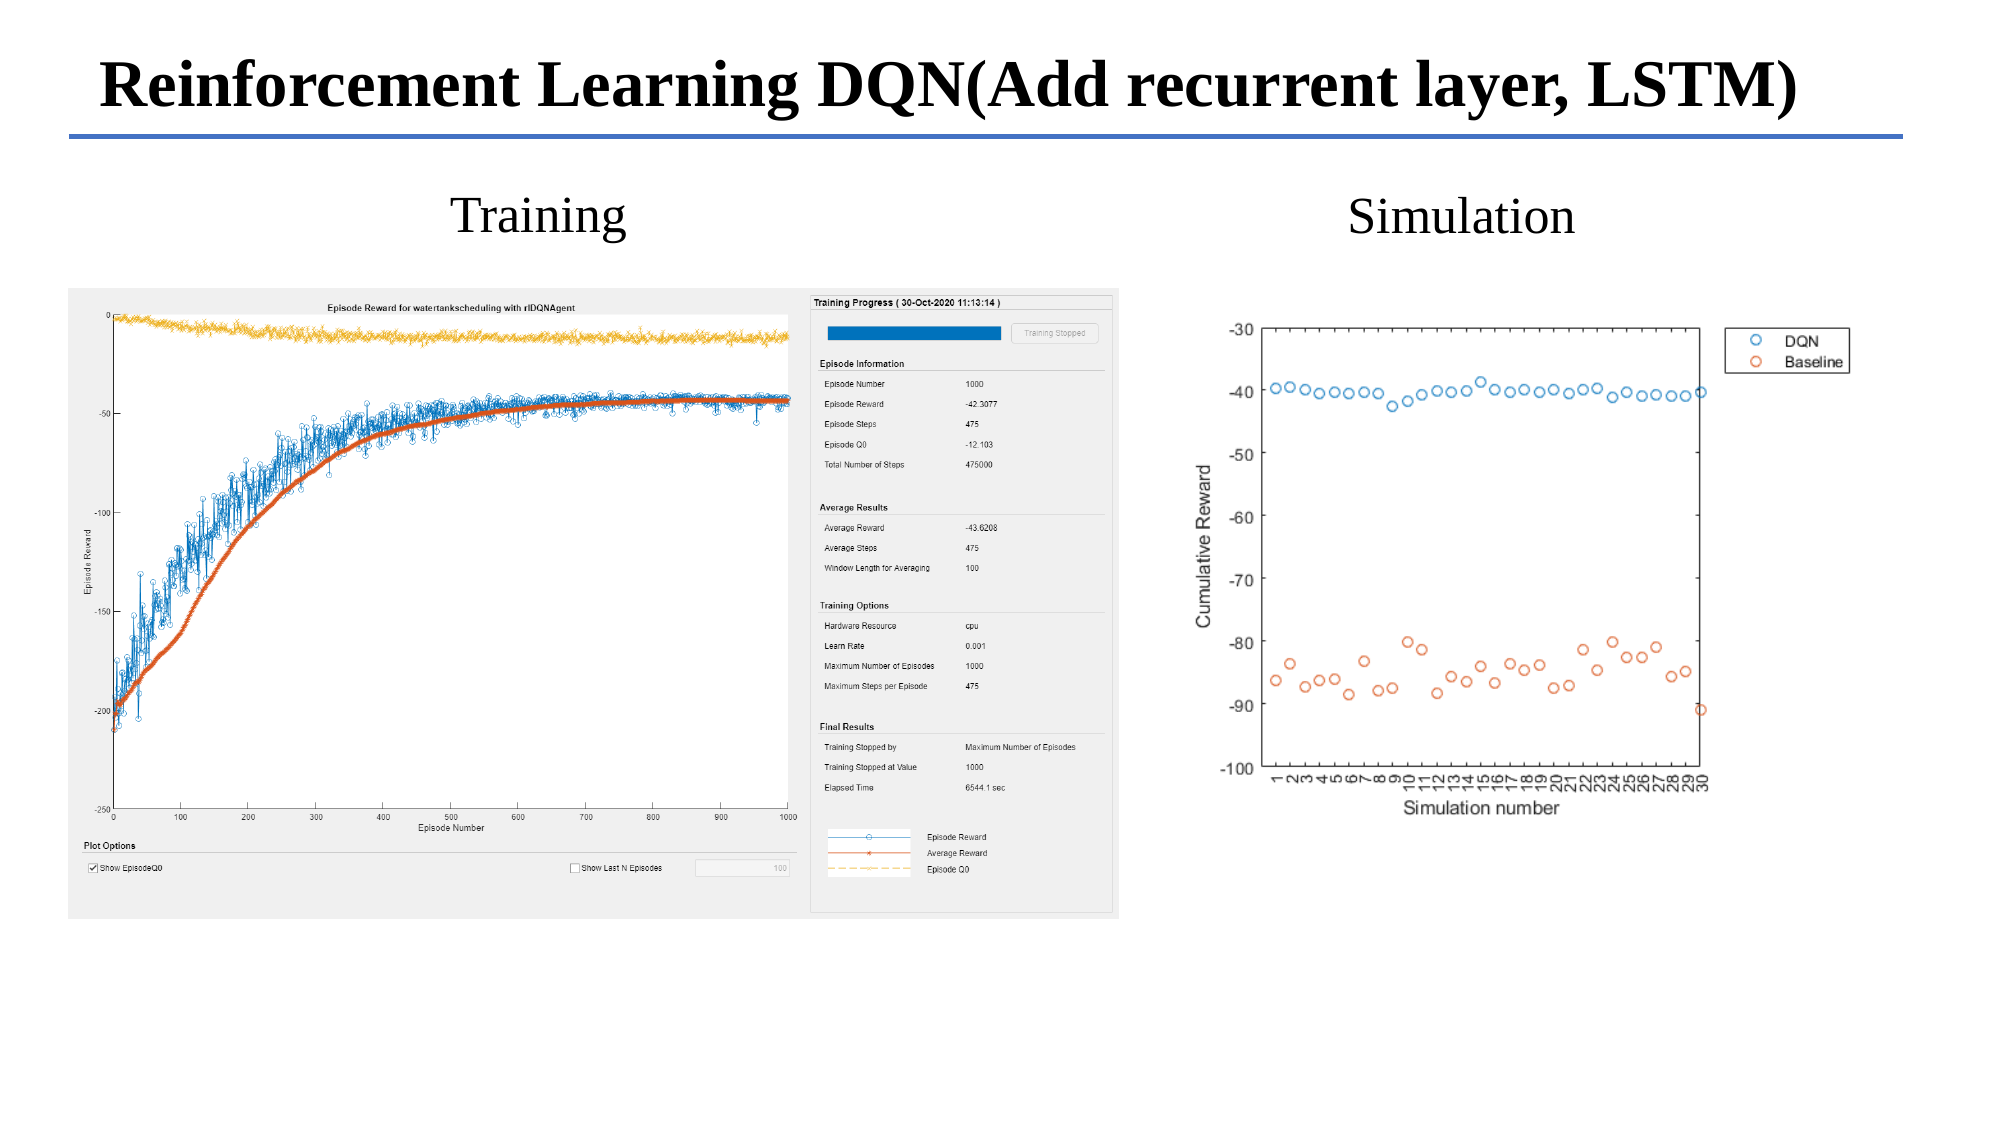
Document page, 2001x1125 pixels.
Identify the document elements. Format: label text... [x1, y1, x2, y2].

picture [1187, 288, 1904, 826]
text_box Simulation [1255, 174, 1668, 252]
text_box Training [332, 172, 745, 250]
picture [68, 288, 1119, 919]
text_box Reinforcement Learning DQN(Add recurrent layer, LSTM) [68, 32, 1904, 128]
